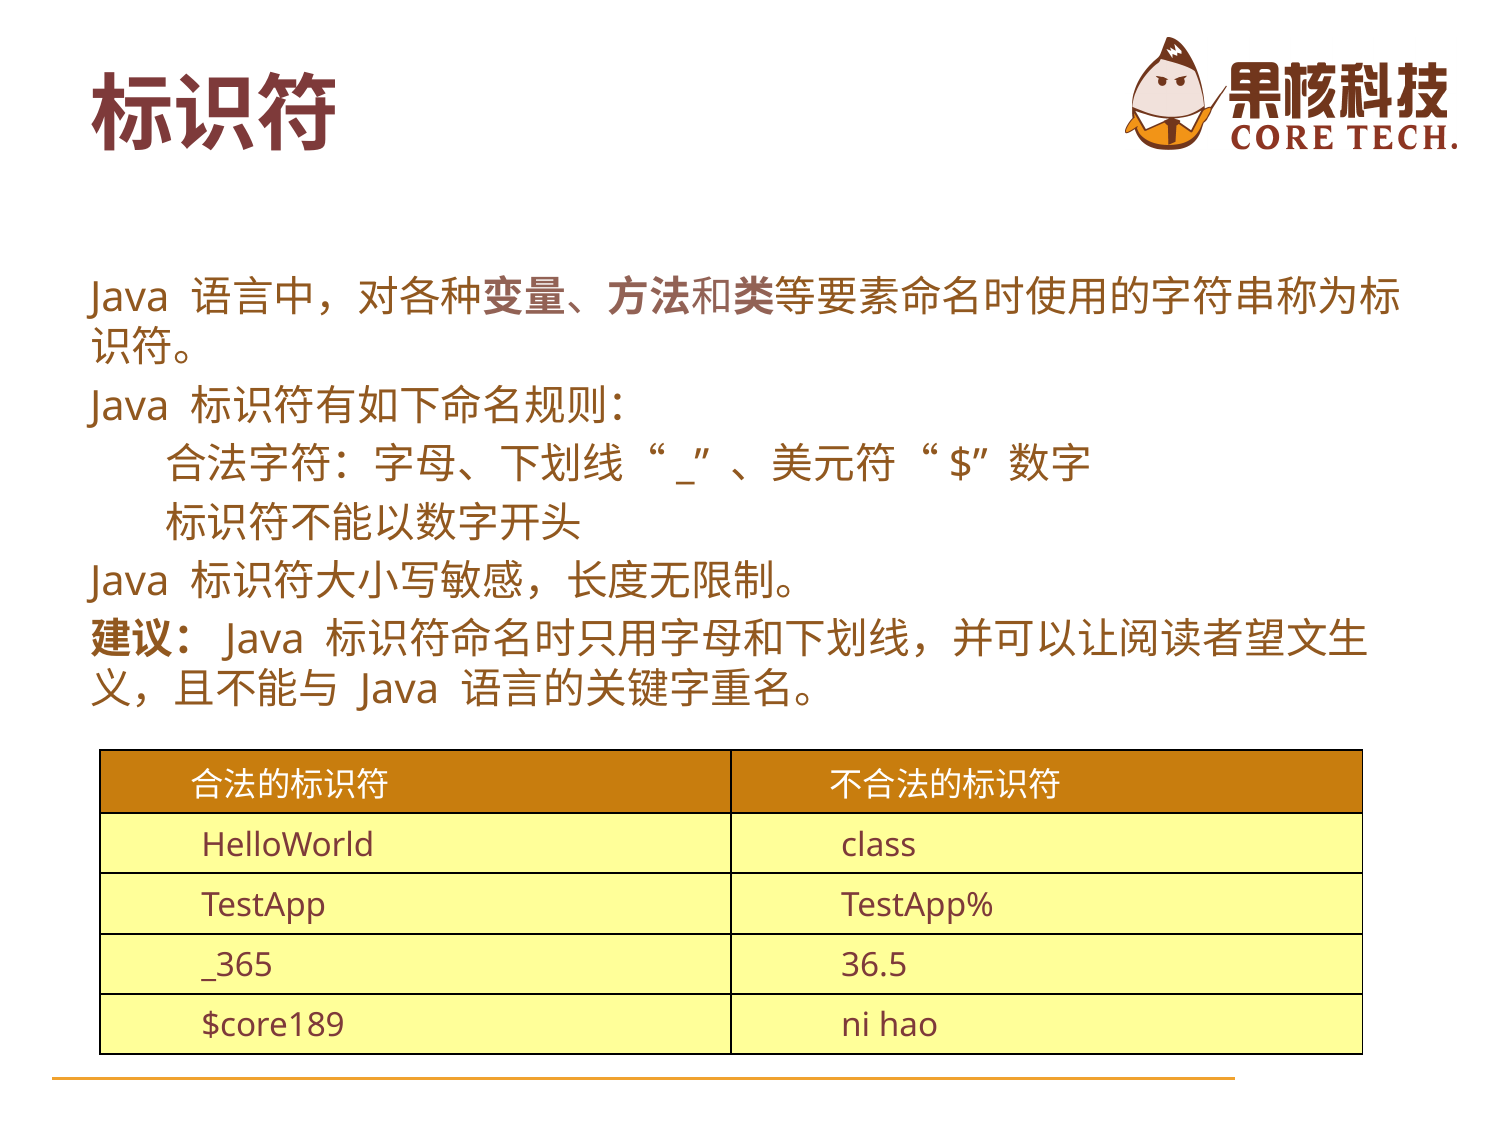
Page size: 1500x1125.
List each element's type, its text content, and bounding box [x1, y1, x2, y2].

table_cell HelloWorld [101, 814, 730, 872]
table_cell 36.5 [732, 935, 1362, 993]
list Java 语言中，对各种变量、方法和类等要素命名时使用的字符串称为标识符。 Java 标识符有如下命名规则： 合法字符：字母、下划线“_” 、美元符“$” 数字 标识符不能以数字开头 Java 标识符大小写敏感，长度无限制。 建议：Java 标识符命名时只用字母和下划线，并可以让阅读者望文生义，且不能与 Java 语言的关键字重名。 [75, 262, 1425, 1005]
table_cell ni hao [732, 995, 1362, 1053]
table_cell _365 [101, 935, 730, 993]
table_cell TestApp [101, 874, 730, 933]
table_header 合法的标识符 [101, 751, 730, 812]
title 标识符 [75, 45, 1100, 175]
table_cell $core189 [101, 995, 730, 1053]
picture [1125, 37, 1457, 150]
table_cell TestApp% [732, 874, 1362, 933]
table_cell class [732, 814, 1362, 872]
table_header 不合法的标识符 [732, 751, 1362, 812]
